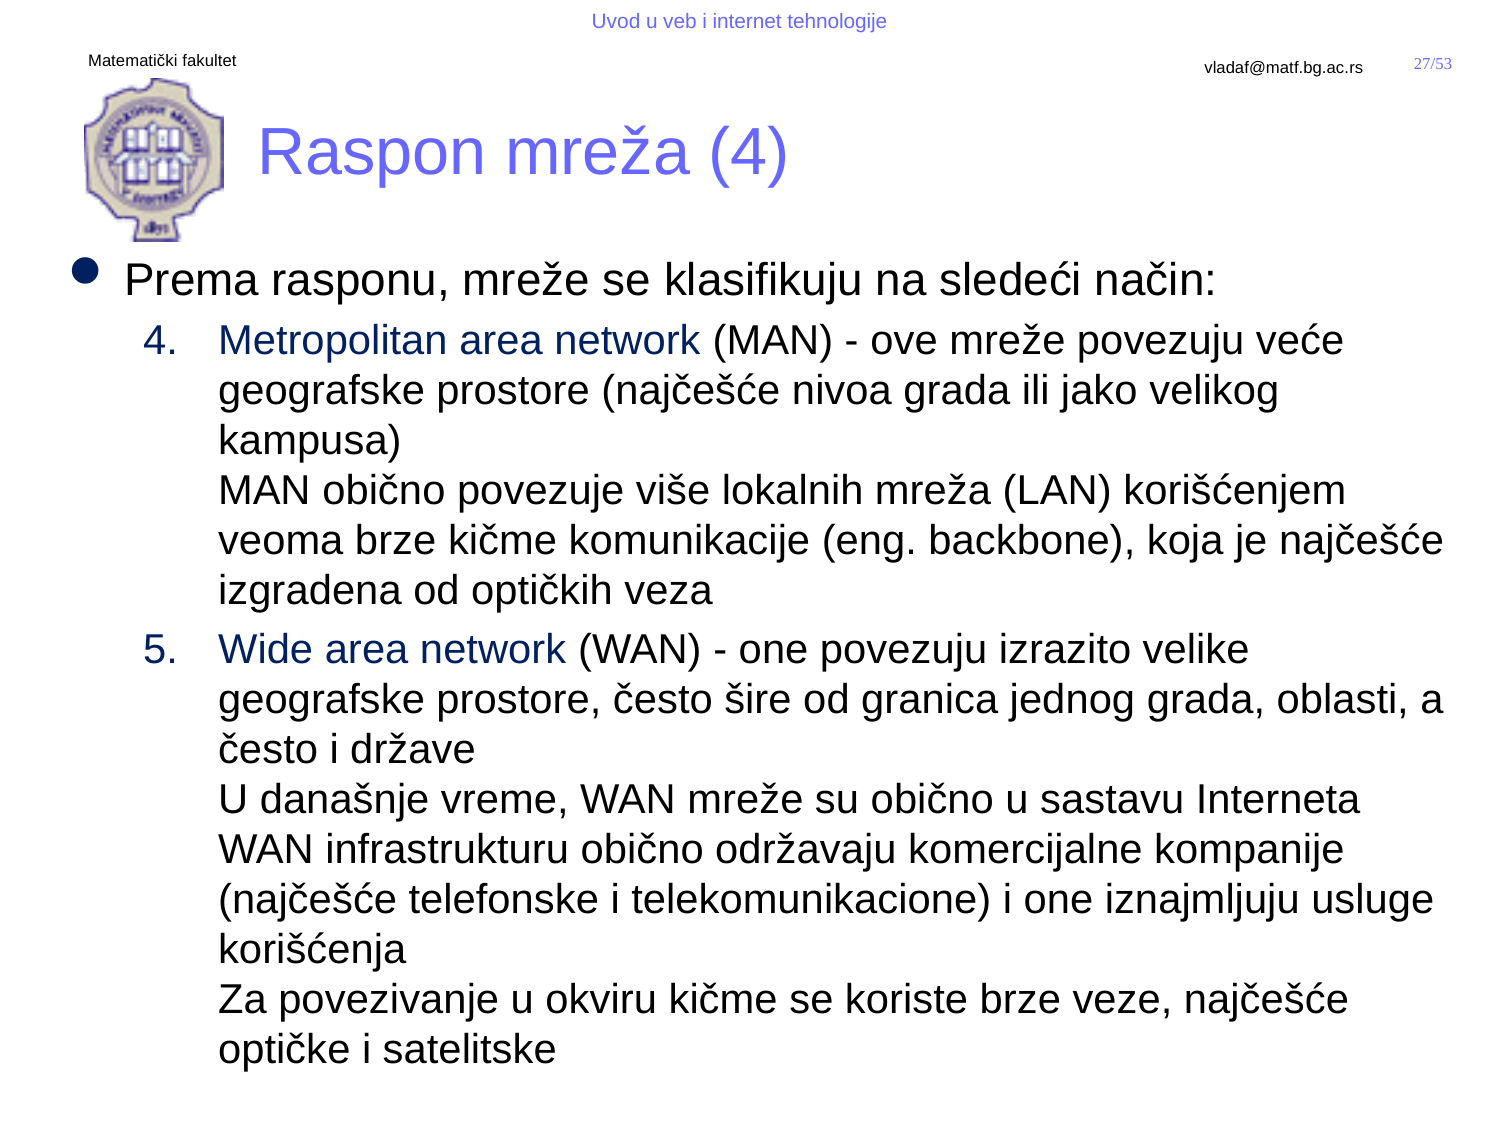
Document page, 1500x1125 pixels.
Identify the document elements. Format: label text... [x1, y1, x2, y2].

picture [84, 78, 224, 242]
list Prema rasponu, mreže se klasifikuju na sledeći način: Metropolitan area network (MAN) - ove mreže povezuju veće geografske prostore (najčešće nivoa grada ili jako velikog kampusa) MAN obično povezuje više lokalnih mreža (LAN) korišćenjem veoma brze kičme komunikacije (eng. backbone), koja je najčešće izgradena od optičkih veza Wide area network (WAN) - one povezuju izrazito velike geografske prostore, često šire od granica jednog grada, oblasti, a često i države U današnje vreme, WAN mreže su obično u sastavu Interneta WAN infrastrukturu obično održavaju komercijalne kompanije (najčešće telefonske i telekomunikacione) i one iznajmljuju usluge korišćenja Za povezivanje u okviru kičme se koriste brze veze, najčešće optičke i satelitske [53, 242, 1483, 598]
title Raspon mreža (4) [242, 54, 1388, 242]
